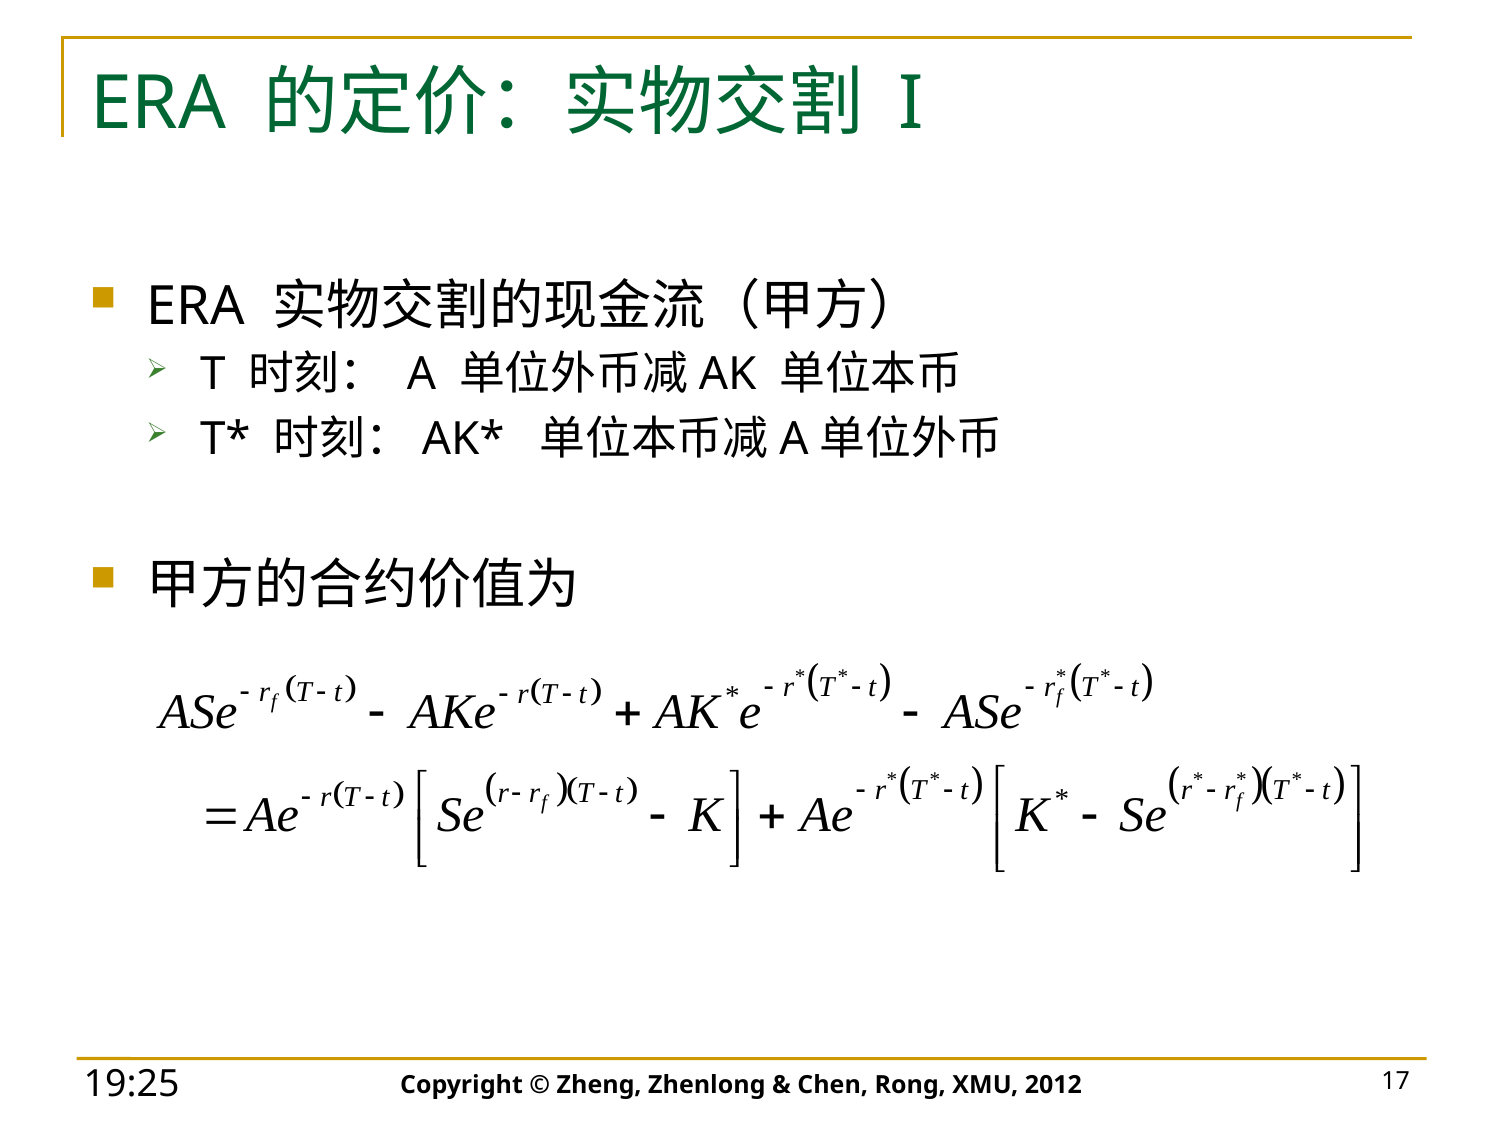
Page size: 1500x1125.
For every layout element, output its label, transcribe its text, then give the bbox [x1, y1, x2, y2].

footer Copyright © Zheng, Zhenlong & Chen, Rong, XMU, 2012 [296, 1030, 1074, 1107]
title ERA 的定价：实物交割 I [74, 45, 1426, 233]
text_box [147, 656, 1377, 882]
slide_number 17 [1074, 1030, 1426, 1107]
list ERA 实物交割的现金流（甲方） T 时刻： A 单位外币减AK 单位本币 T* 时刻：AK* 单位本币减A单位外币 甲方的合约价值为 [74, 262, 1426, 1006]
